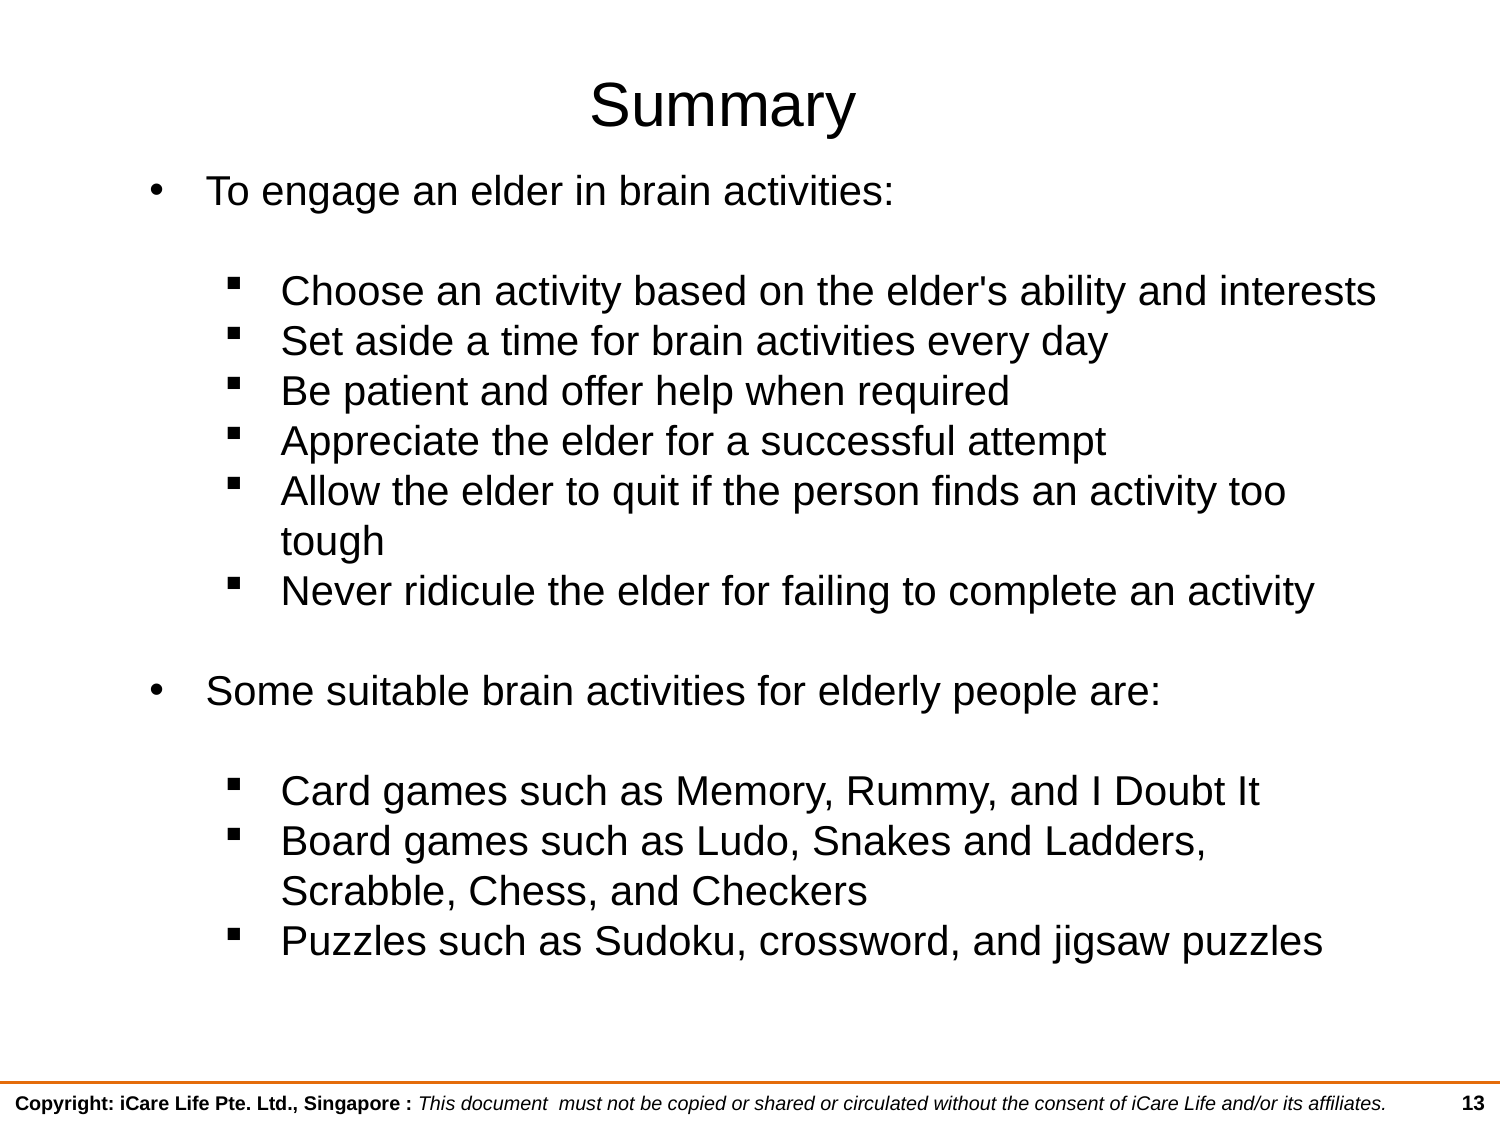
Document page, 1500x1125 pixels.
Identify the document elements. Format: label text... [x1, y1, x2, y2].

title Summary [48, 43, 1399, 159]
text_box Copyright: iCare Life Pte. Ltd., Singapore : This document must not be copied or shared or circulated without the consent of iCare Life and/or its affiliates. [0, 1091, 1500, 1122]
text_box To engage an elder in brain activities: Choose an activity based on the elder's ability and interests Set aside a time for brain activities every day Be patient and offer help when required Appreciate the elder for a successful attempt Allow the elder to quit if the person finds an activity too tough Never ridicule the elder for failing to complete an activity Some suitable brain activities for elderly people are: Card games such as Memory, Rummy, and I Doubt It Board games such as Ludo, Snakes and Ladders, Scrabble, Chess, and Checkers Puzzles such as Sudoku, crossword, and jigsaw puzzles [134, 156, 1399, 972]
